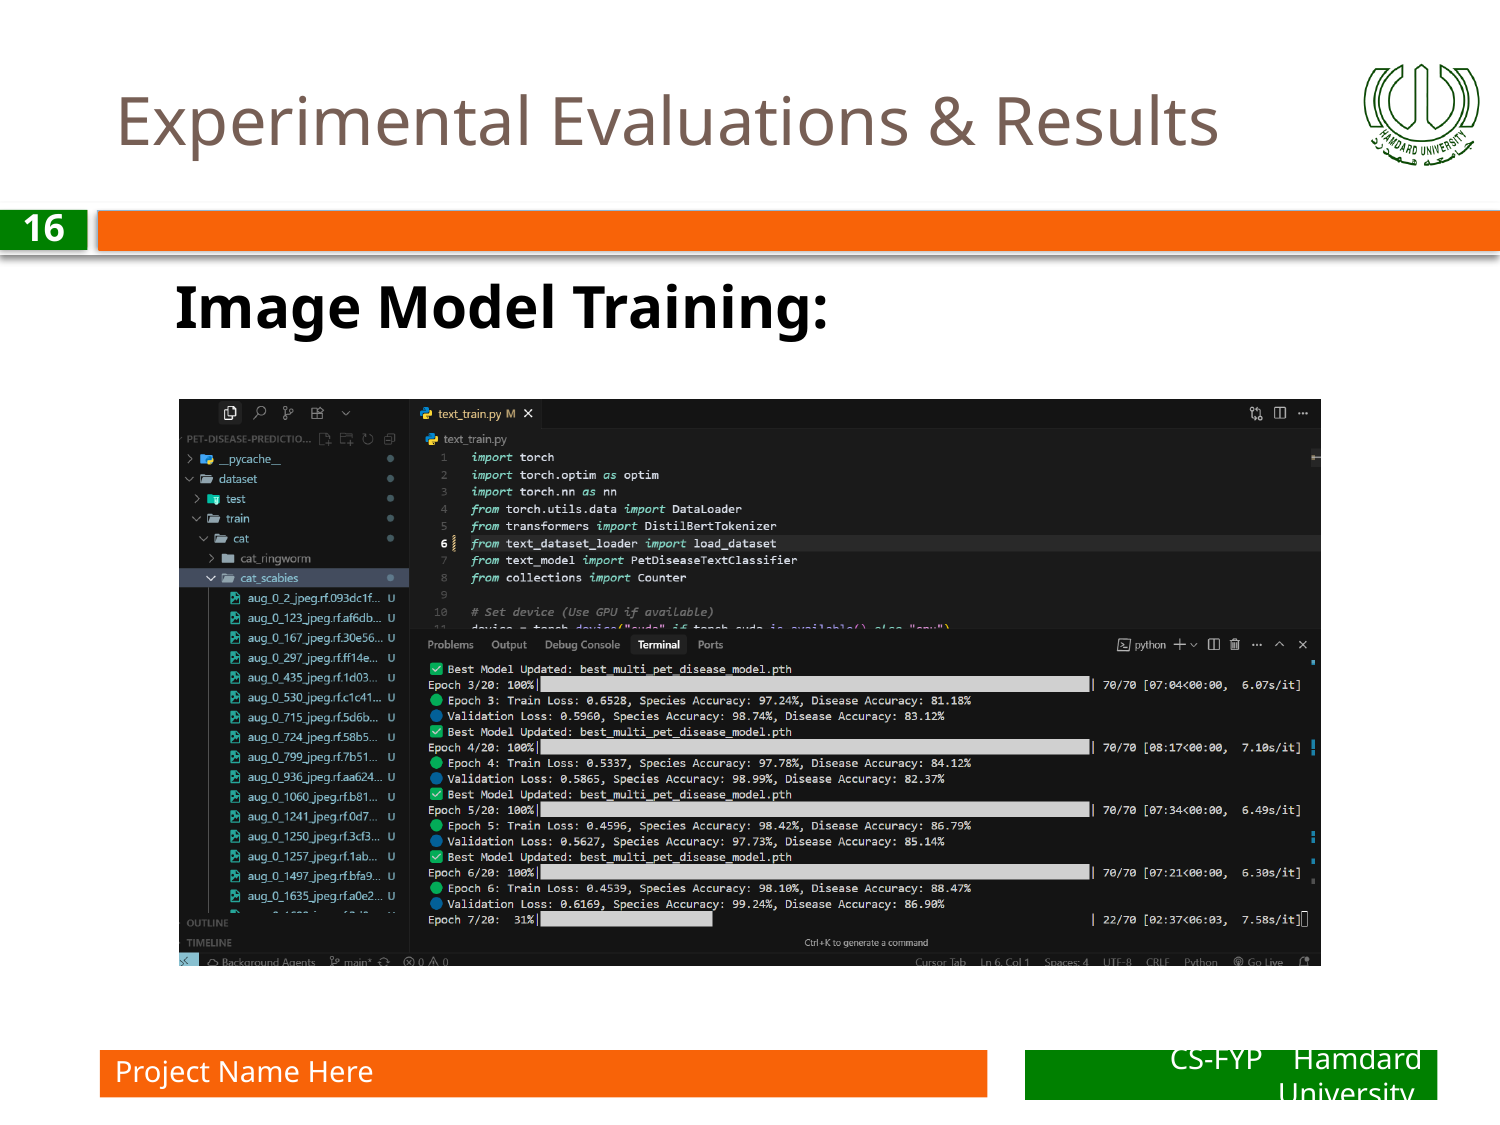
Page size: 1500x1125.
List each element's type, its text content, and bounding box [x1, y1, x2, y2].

footer Project Name Here [99, 1050, 988, 1098]
picture [1362, 62, 1483, 168]
slide_number CS-FYP Hamdard University [1025, 1050, 1438, 1100]
list Image Model Training: [100, 262, 1438, 1000]
picture [179, 399, 1321, 967]
slide_number 16 [0, 209, 88, 250]
title Experimental Evaluations & Results [100, 37, 1350, 200]
